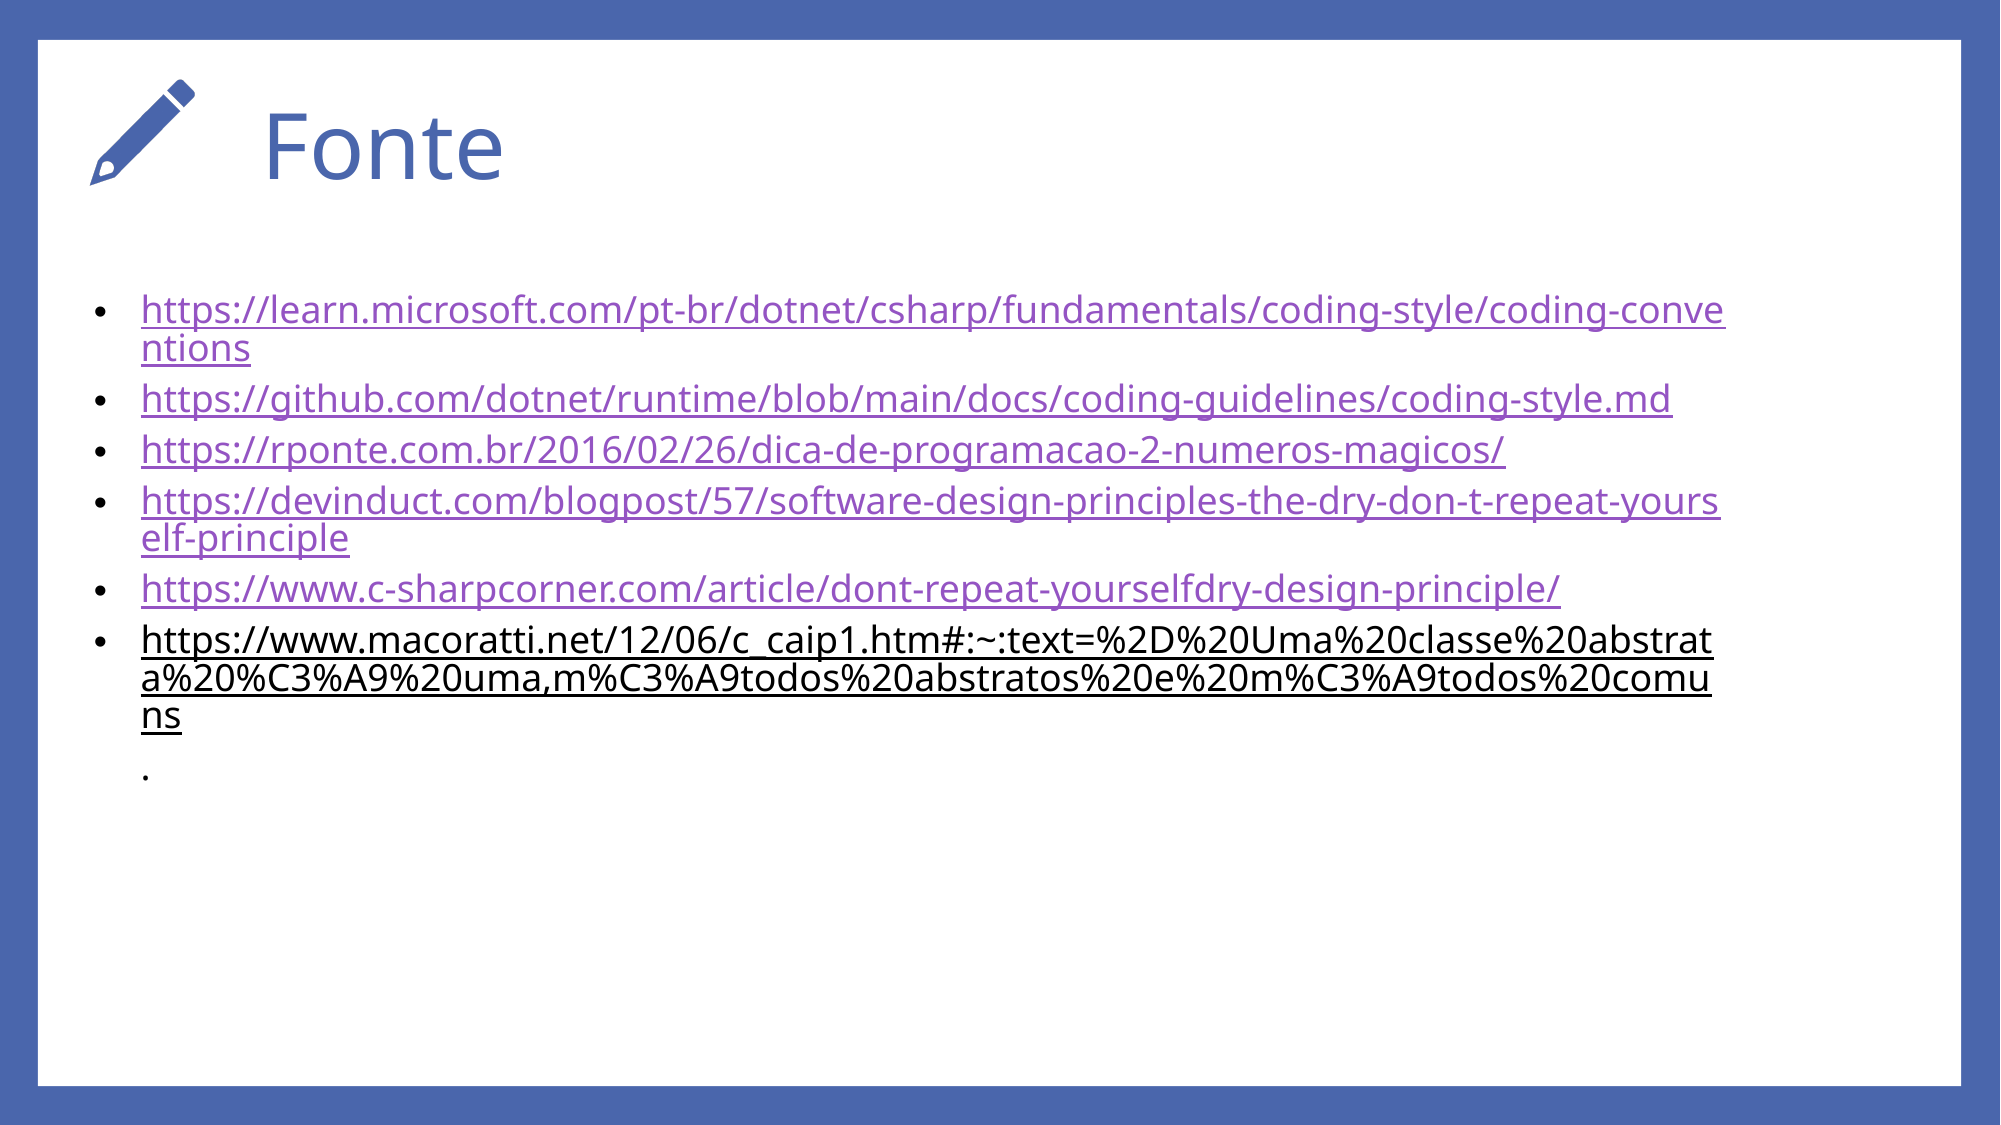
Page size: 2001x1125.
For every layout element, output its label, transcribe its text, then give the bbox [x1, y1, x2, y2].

title Fonte [246, 38, 1610, 262]
picture [78, 69, 206, 197]
text_box https://learn.microsoft.com/pt-br/dotnet/csharp/fundamentals/coding-style/coding-conventions https://github.com/dotnet/runtime/blob/main/docs/coding-guidelines/coding-style.md https://rponte.com.br/2016/02/26/dica-de-programacao-2-numeros-magicos/ https://devinduct.com/blogpost/57/software-design-principles-the-dry-don-t-repeat-yourself-principle https://www.c-sharpcorner.com/article/dont-repeat-yourselfdry-design-principle/ https://www.macoratti.net/12/06/c_caip1.htm#:~:text=%2D%20Uma%20classe%20abstrata%20%C3%A9%20uma,m%C3%A9todos%20abstratos%20e%20m%C3%A9todos%20comuns. [79, 278, 1746, 915]
